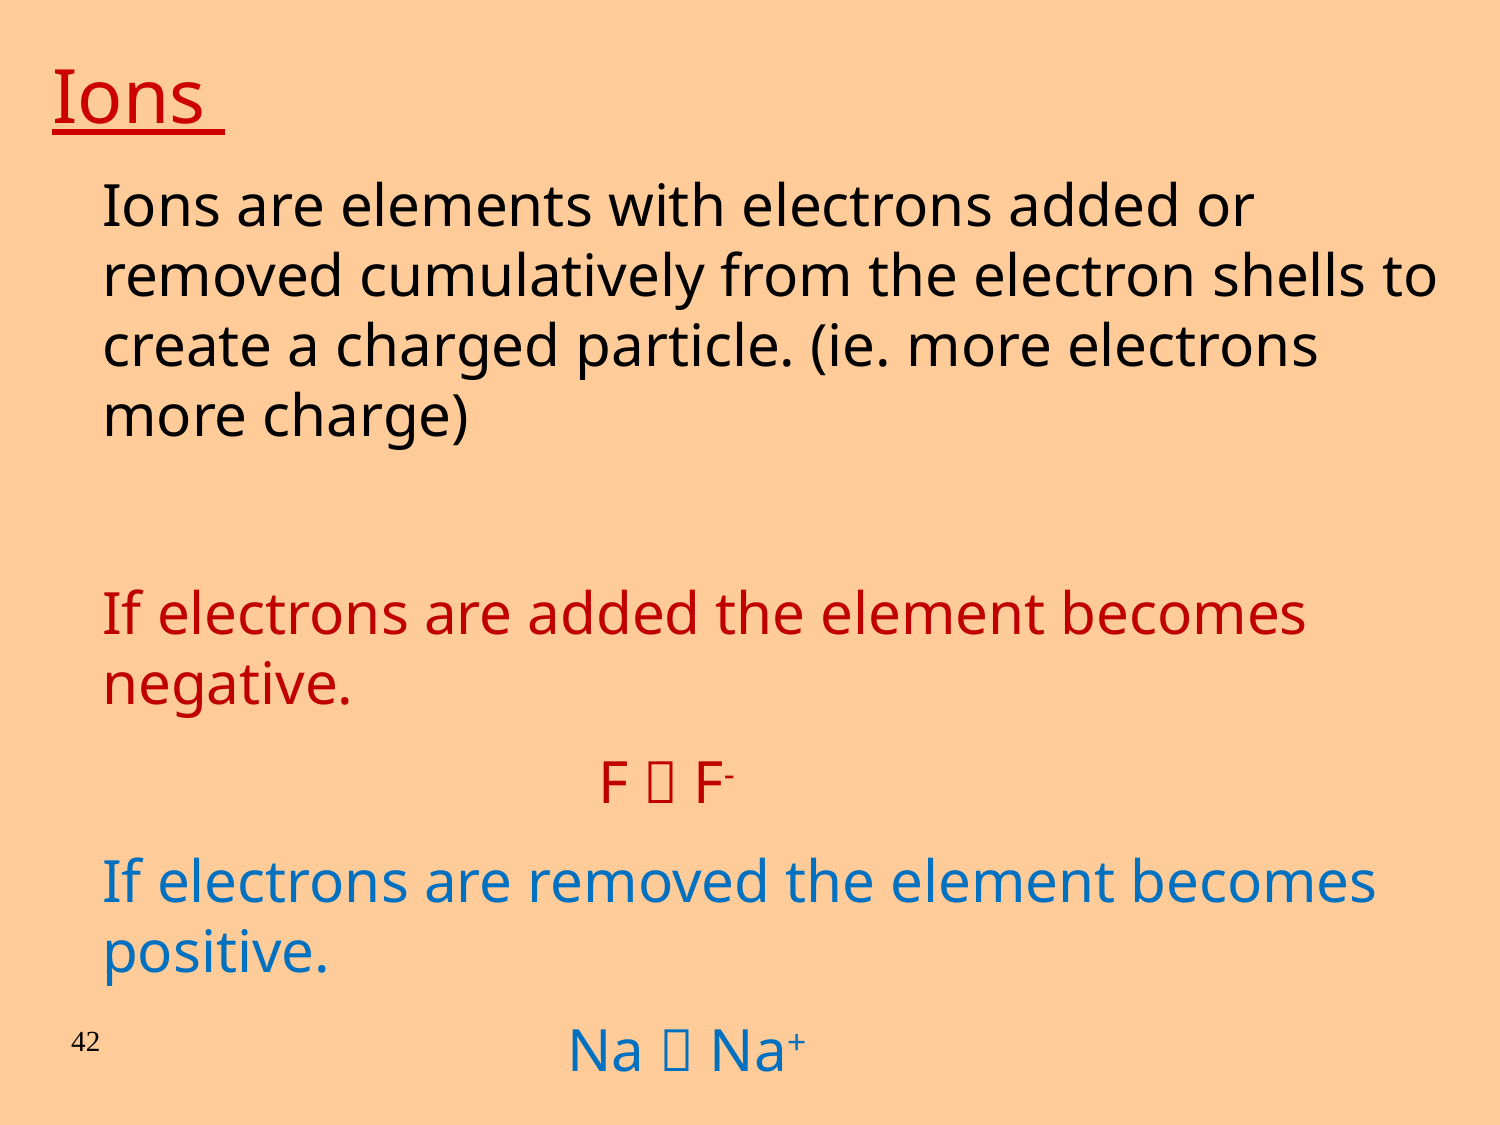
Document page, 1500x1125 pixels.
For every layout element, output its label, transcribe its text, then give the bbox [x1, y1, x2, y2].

text_box Ions [37, 24, 1058, 163]
text_box Ions are elements with electrons added or removed cumulatively from the electron shells to create a charged particle. (ie. more electrons more charge) If electrons are added the element becomes negative. F  F- If electrons are removed the element becomes positive. Na  Na+ [87, 160, 1463, 1091]
